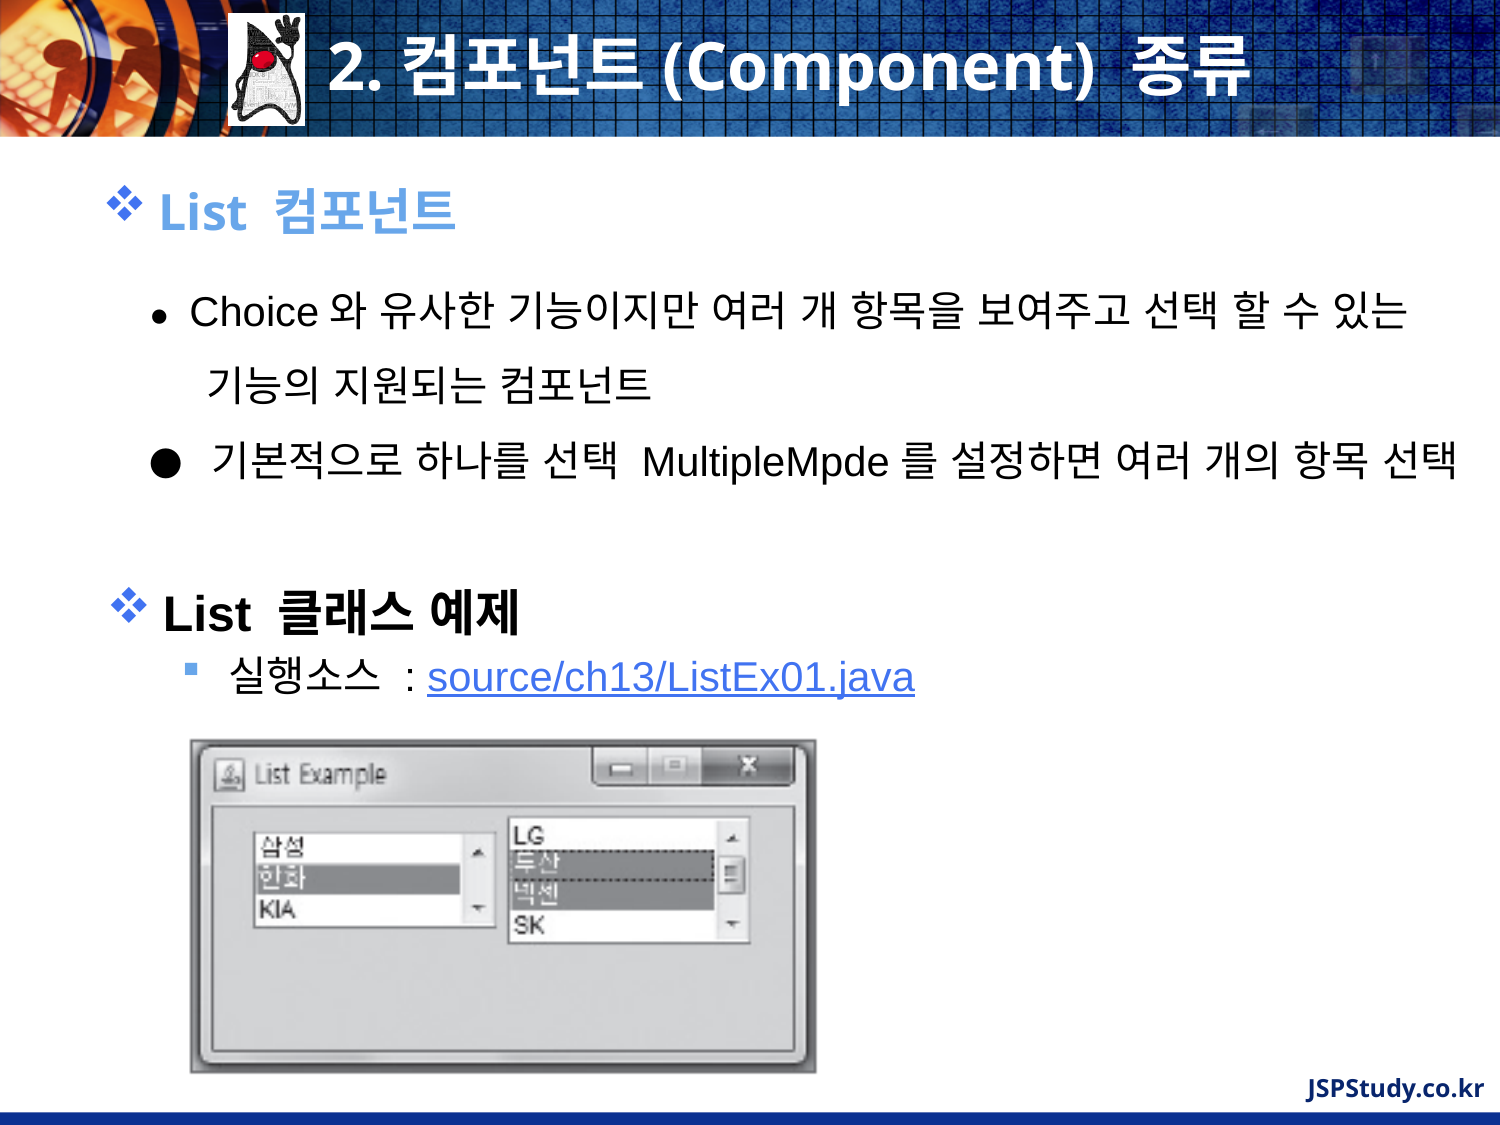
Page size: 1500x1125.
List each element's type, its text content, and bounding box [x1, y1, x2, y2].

text_box List 클래스 예제 실행소스 : source/ch13/ListEx01.java [91, 544, 1442, 760]
picture [0, 0, 1500, 138]
footer JSPStudy.co.kr [1024, 1064, 1500, 1118]
text_box List 컴포넌트 [87, 172, 1482, 303]
picture [182, 727, 833, 1090]
title 2.컴포넌트(Component) 종류 [312, 17, 1388, 111]
text_box ● Choice와 유사한 기능이지만 여러 개 항목을 보여주고 선택 할 수 있는 기능의 지원되는 컴포넌트 ● 기본적으로 하나를 선택 MultipleMpde를 설정하면 여러 개의 항목 선택 [134, 252, 1475, 492]
